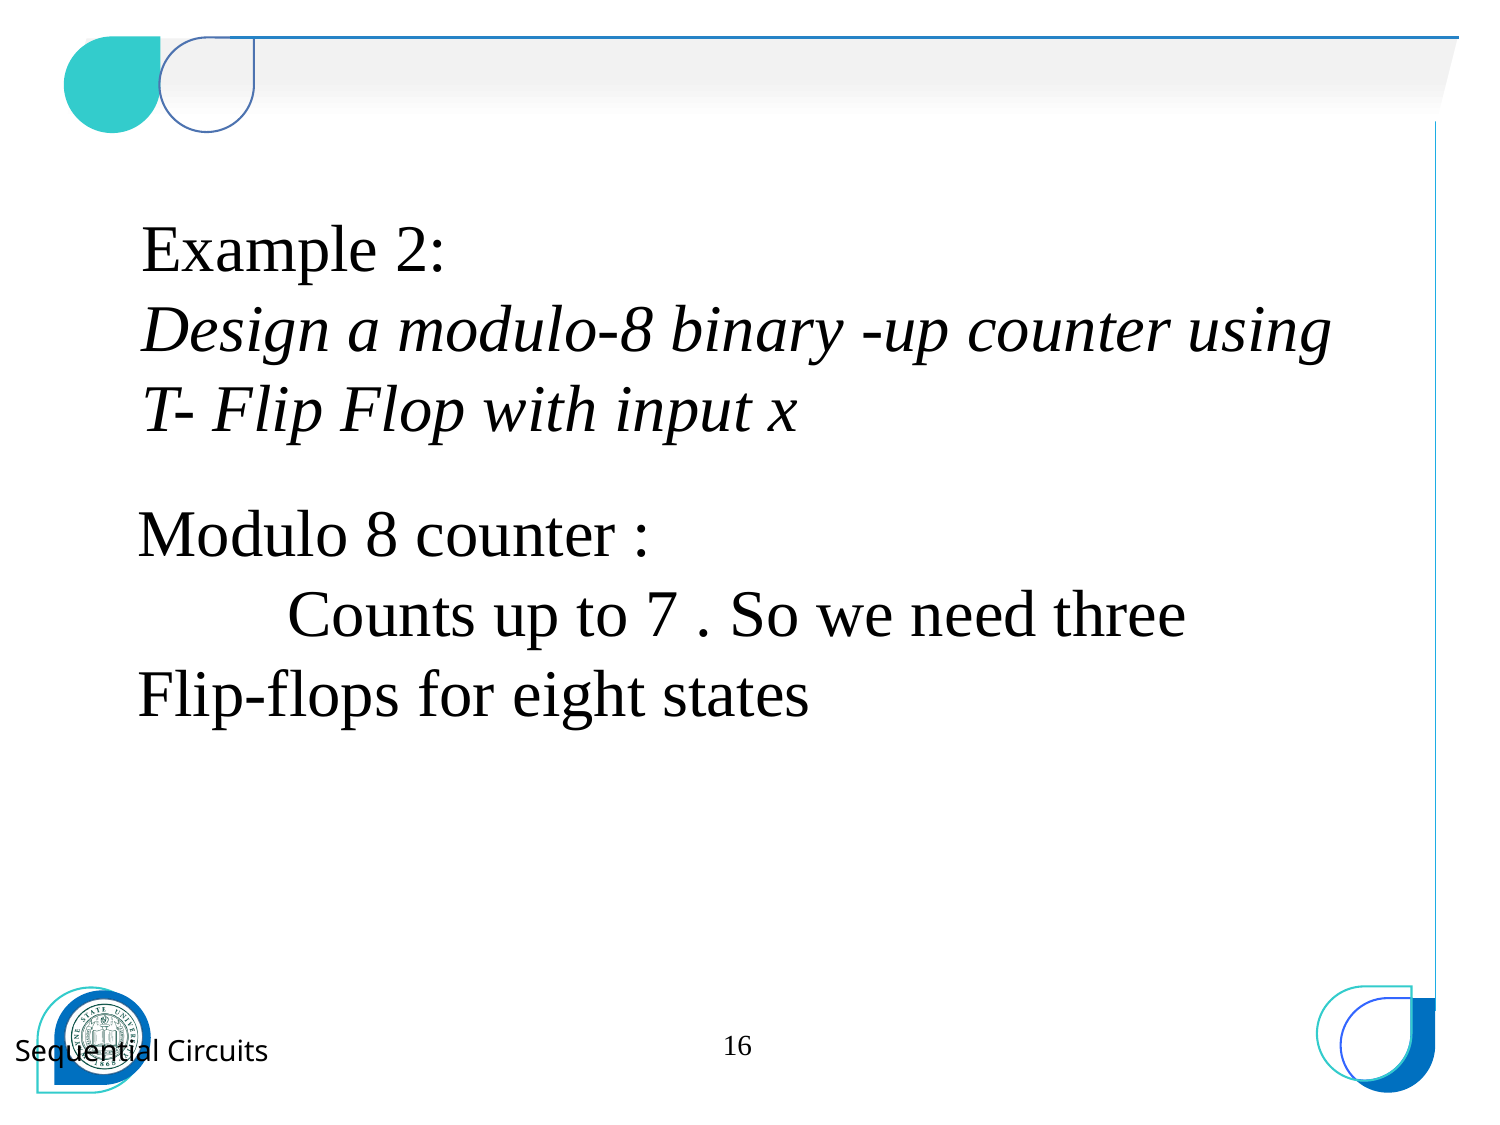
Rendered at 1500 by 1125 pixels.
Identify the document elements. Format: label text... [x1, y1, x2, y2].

text_box Modulo 8 counter : Counts up to 7 . So we need three Flip-flops for eight states [122, 482, 1325, 738]
picture [64, 998, 143, 1025]
footer Sequential Circuits [0, 1025, 475, 1100]
text_box Example 2: Design a modulo-8 binary -up counter using T- Flip Flop with input x [126, 197, 1351, 453]
slide_number 16 [562, 1019, 913, 1095]
